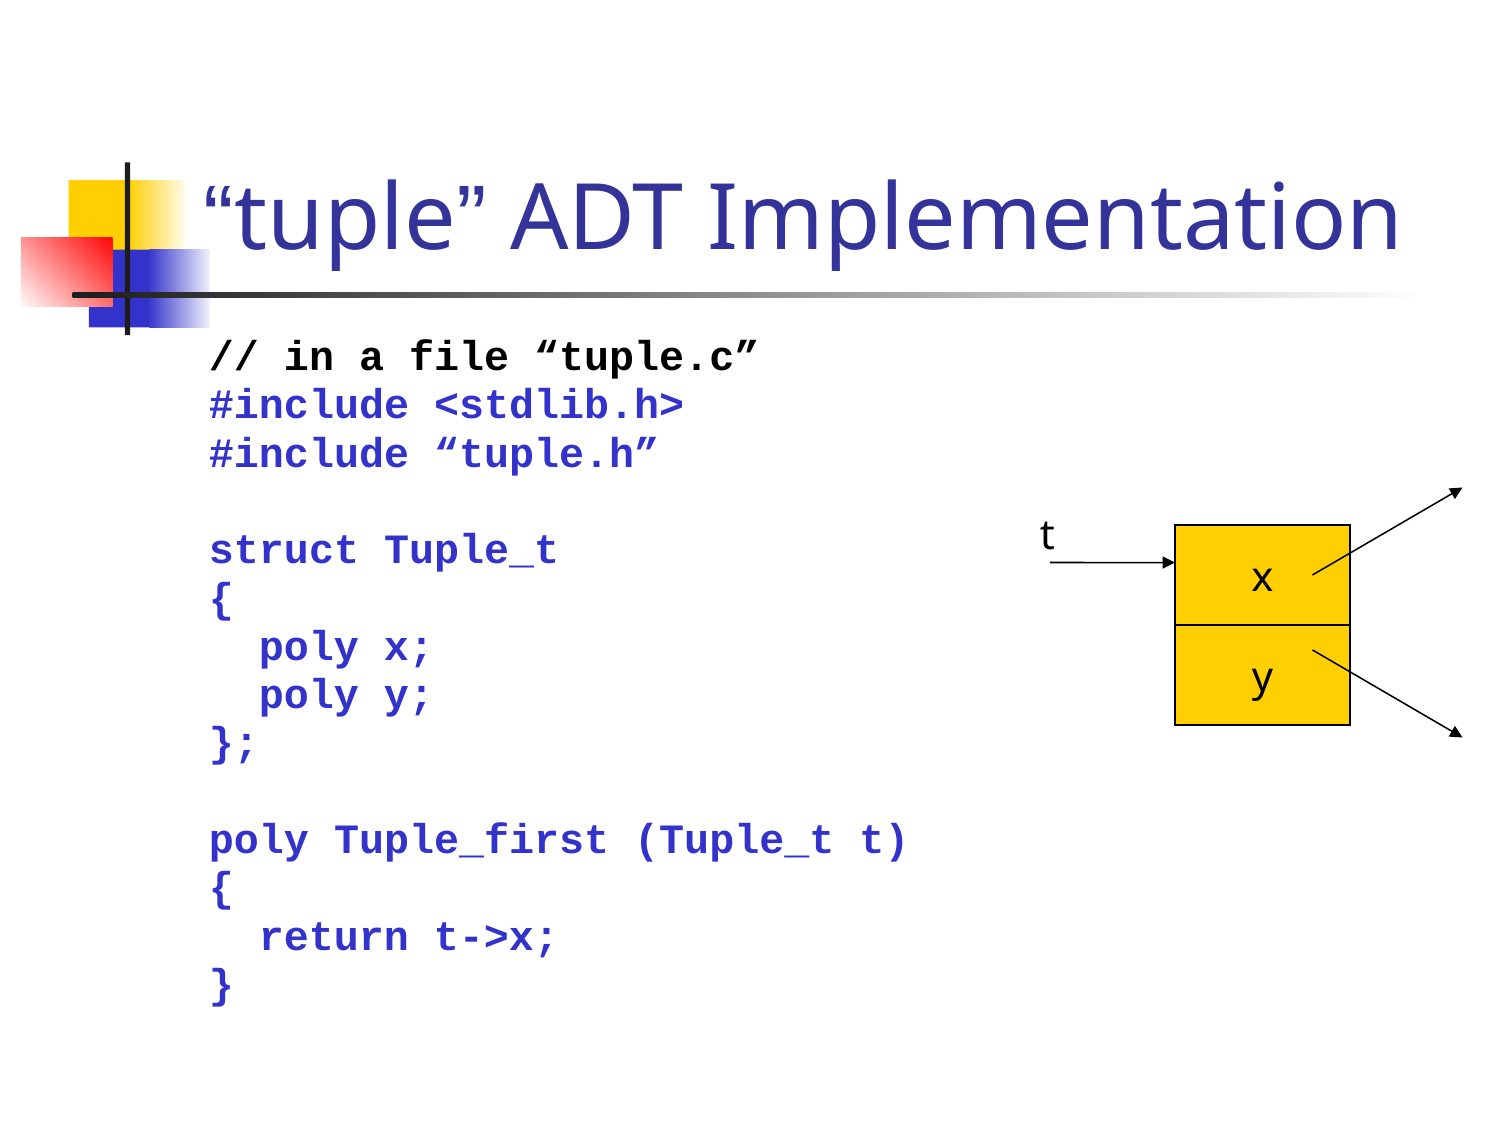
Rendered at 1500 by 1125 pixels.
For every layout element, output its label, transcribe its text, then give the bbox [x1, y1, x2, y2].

list // in a file “tuple.c” #include <stdlib.h> #include “tuple.h” struct Tuple_t { poly x; poly y; }; poly Tuple_first (Tuple_t t) { return t->x; } [193, 331, 1469, 1006]
title “tuple” ADT Implementation [188, 35, 1468, 275]
text_box [1350, 487, 1463, 554]
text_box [1024, 499, 1350, 725]
text_box [1350, 671, 1463, 738]
